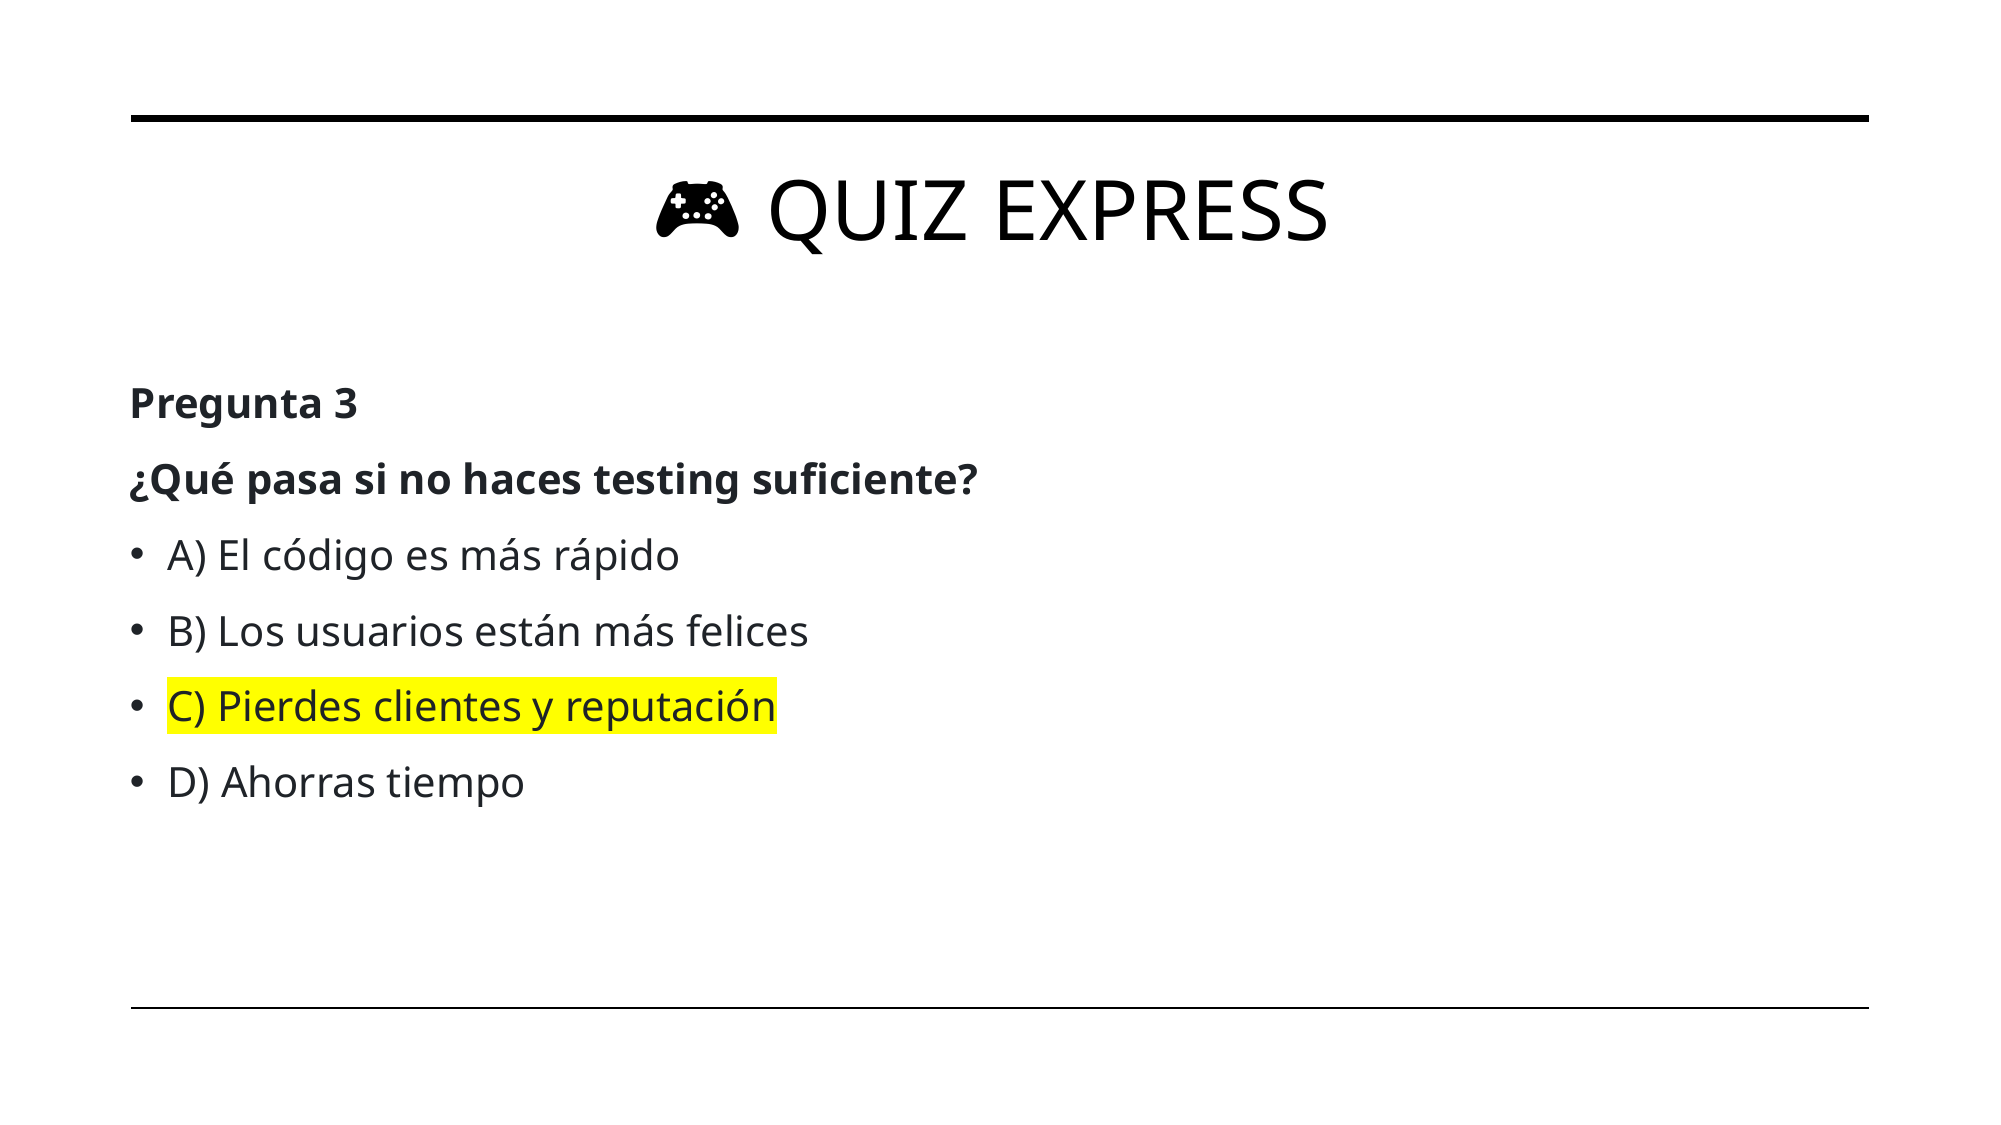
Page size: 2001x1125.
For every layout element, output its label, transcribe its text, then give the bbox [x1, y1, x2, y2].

list Pregunta 3 ¿Qué pasa si no haces testing suficiente? A) El código es más rápido B) Los usuarios están más felices C) Pierdes clientes y reputación D) Ahorras tiempo [114, 364, 1869, 978]
title 🎮 Quiz Express [114, 149, 1869, 364]
